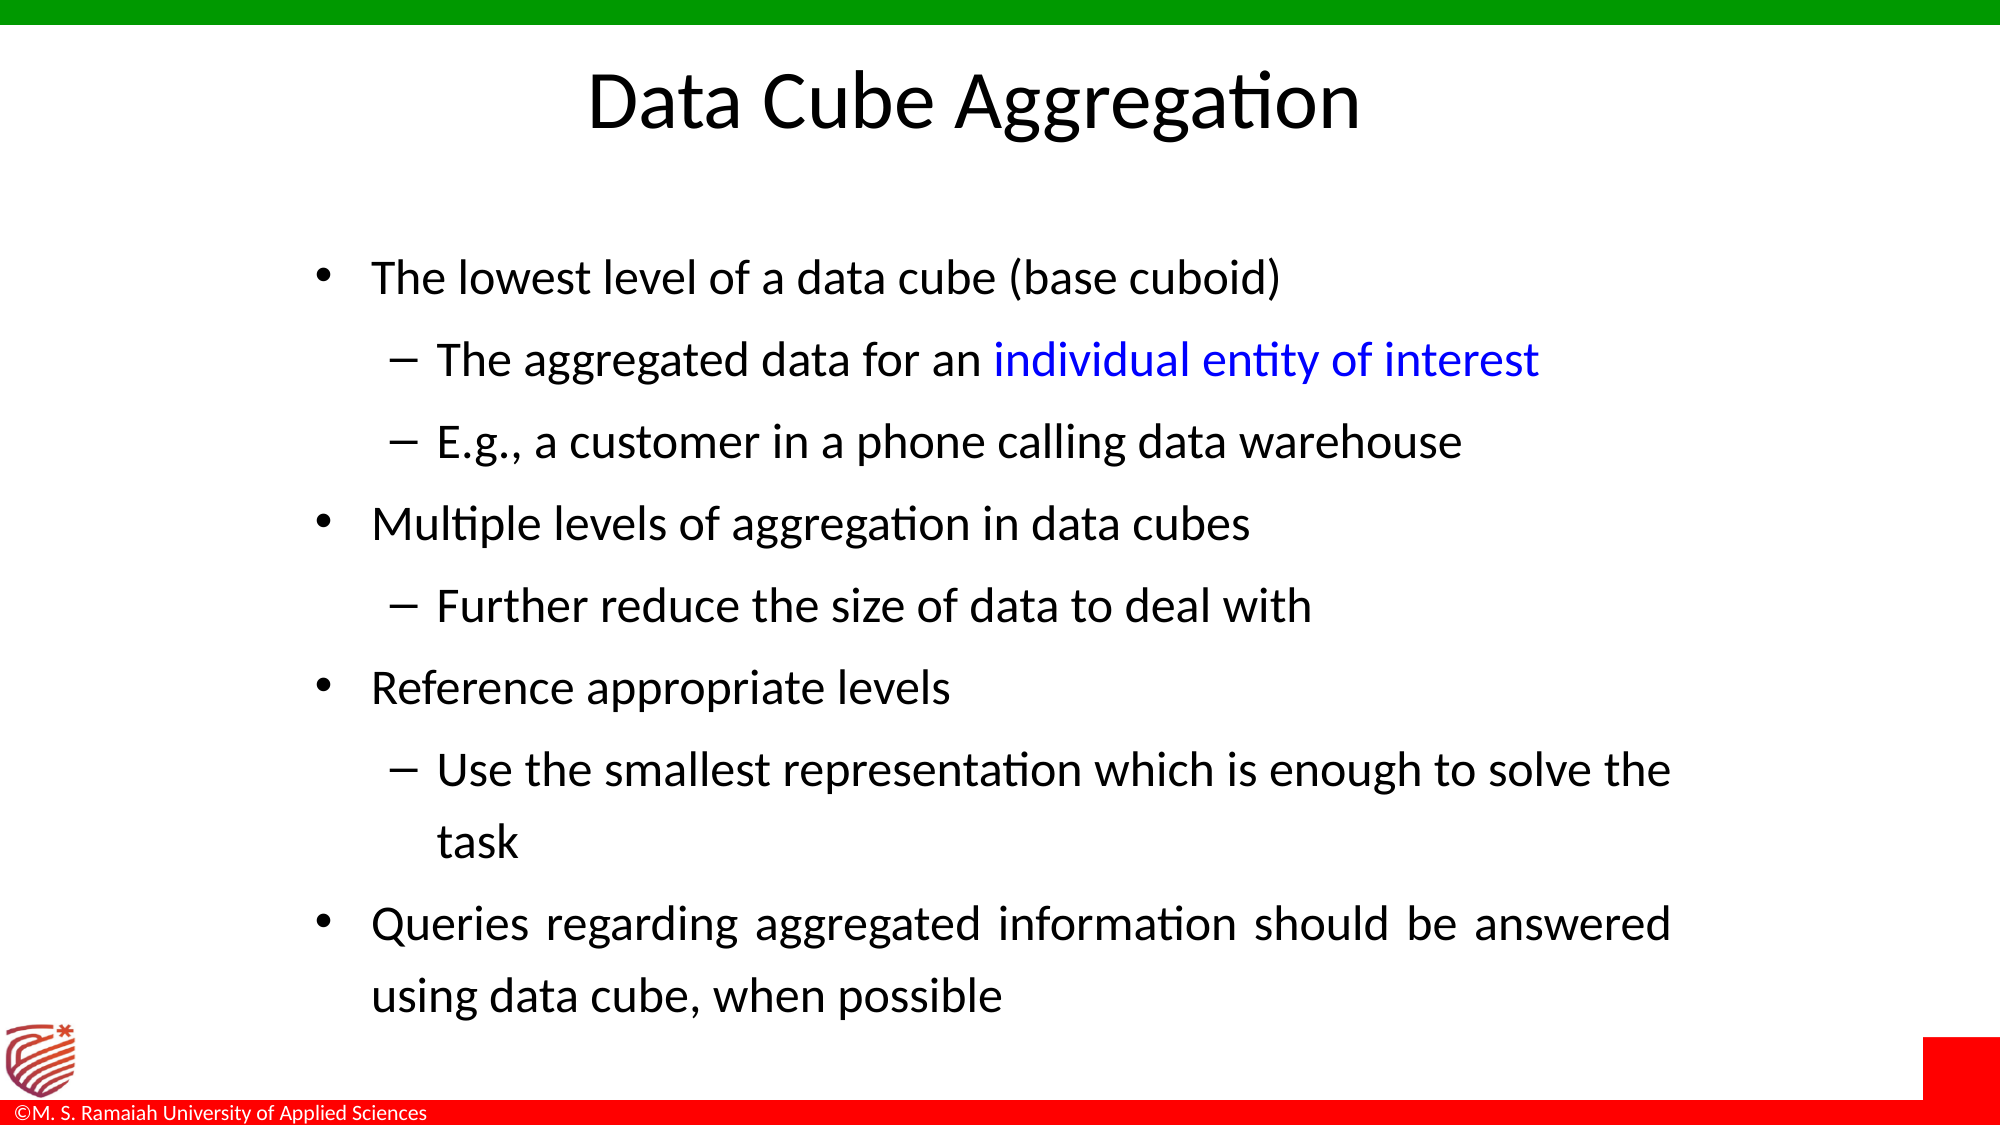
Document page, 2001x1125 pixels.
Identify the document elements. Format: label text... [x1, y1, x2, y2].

title Data Cube Aggregation [387, 37, 1563, 150]
list The lowest level of a data cube (base cuboid) The aggregated data for an individual entity of interest E.g., a customer in a phone calling data warehouse Multiple levels of aggregation in data cubes Further reduce the size of data to deal with Reference appropriate levels Use the smallest representation which is enough to solve the task Queries regarding aggregated information should be answered using data cube, when possible [300, 224, 1688, 1085]
picture [0, 1013, 84, 1100]
